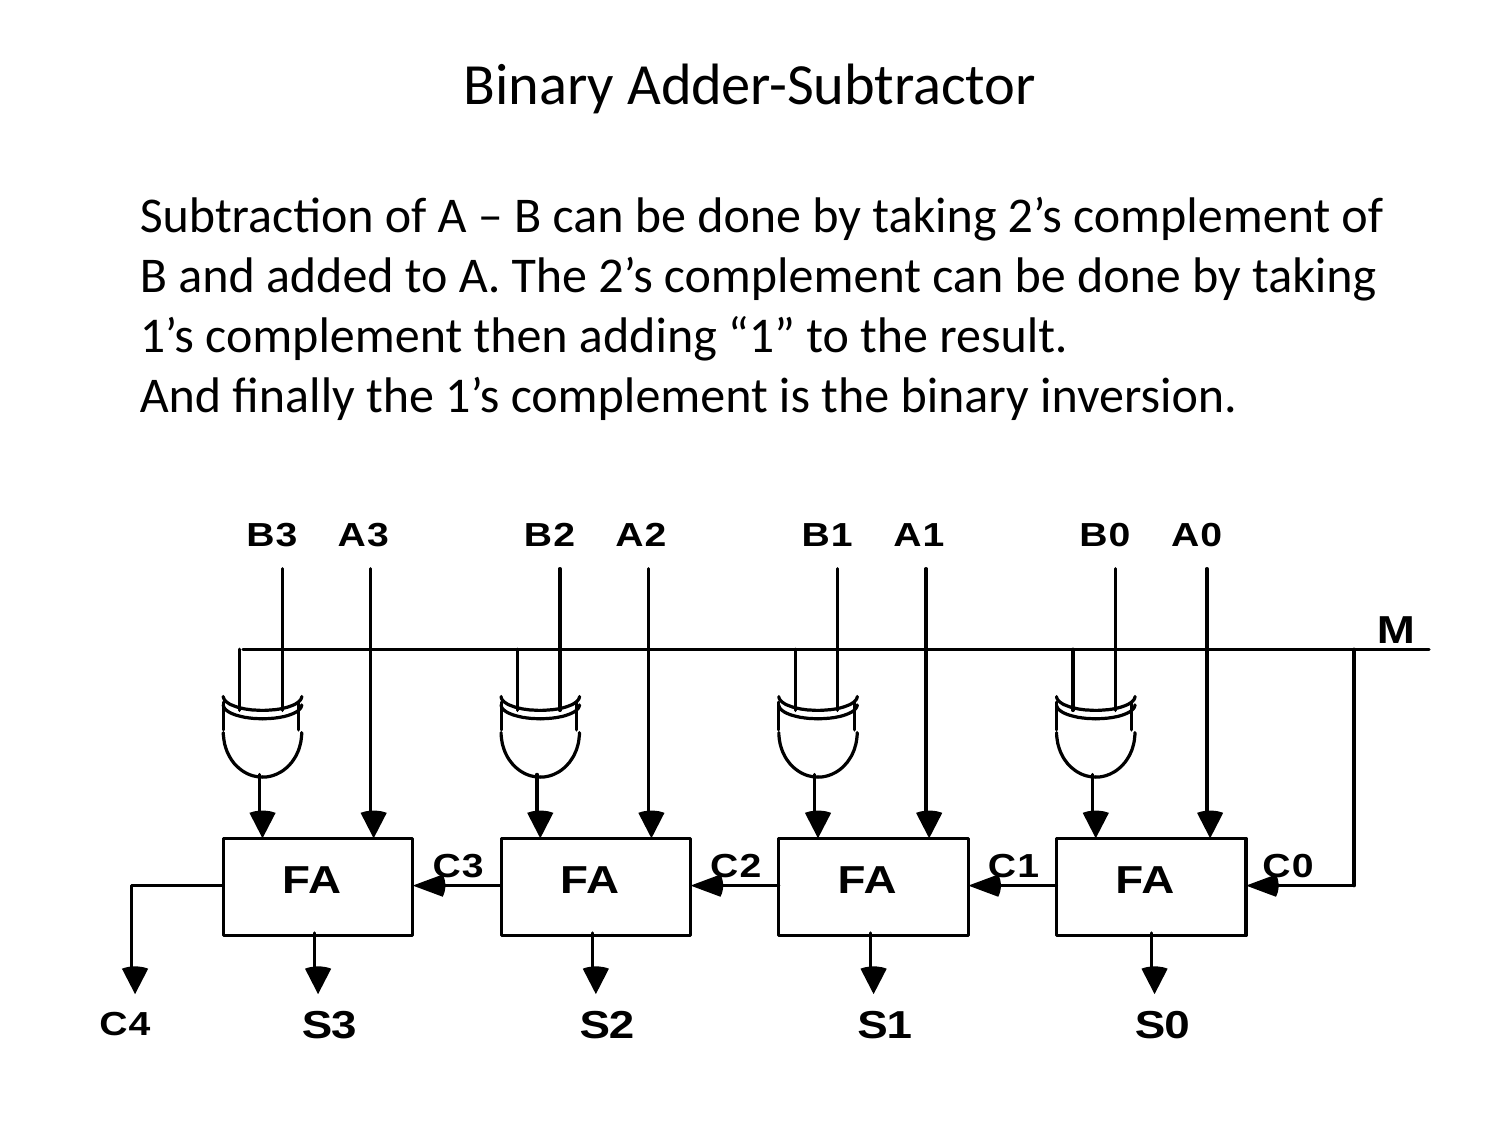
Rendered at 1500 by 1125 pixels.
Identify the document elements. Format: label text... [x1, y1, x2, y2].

text_box Subtraction of A – B can be done by taking 2’s complement of B and added to A. The 2’s complement can be done by taking 1’s complement then adding “1” to the result. And finally the 1’s complement is the binary inversion. [125, 174, 1425, 430]
title Binary Adder-Subtractor [0, 53, 1500, 250]
picture [85, 509, 1449, 1059]
